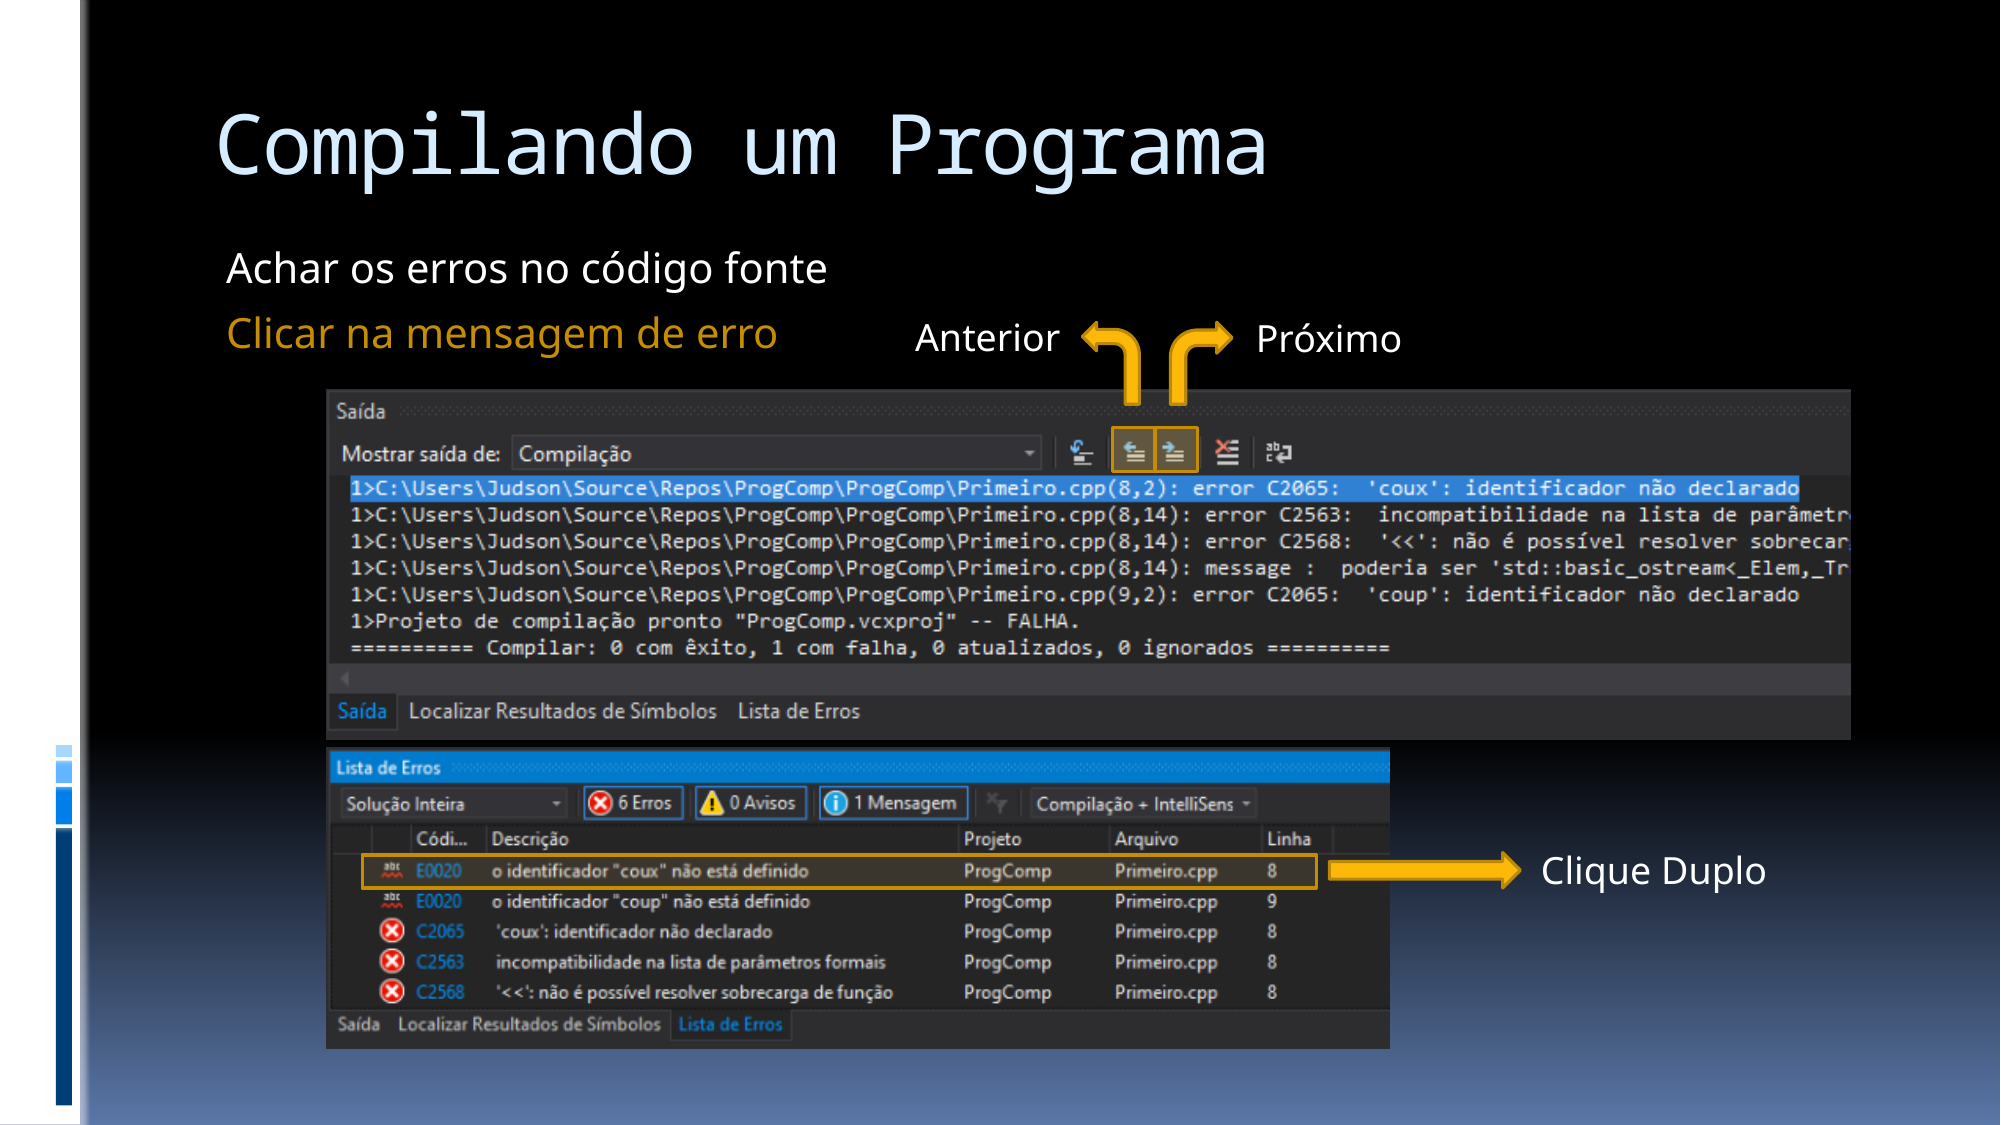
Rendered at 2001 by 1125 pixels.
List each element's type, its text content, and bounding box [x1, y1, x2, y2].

text_box Próximo [1240, 308, 1418, 368]
list Achar os erros no código fonte Clicar na mensagem de erro [200, 234, 1678, 399]
text_box Anterior [900, 307, 1076, 367]
text_box [1081, 320, 1141, 381]
text_box [1168, 320, 1234, 381]
text_box [1401, 851, 1522, 890]
text_box Clique Duplo [1526, 840, 1783, 900]
picture [326, 748, 1390, 1049]
picture [326, 388, 1851, 740]
title Compilando um Programa [200, 83, 1900, 234]
